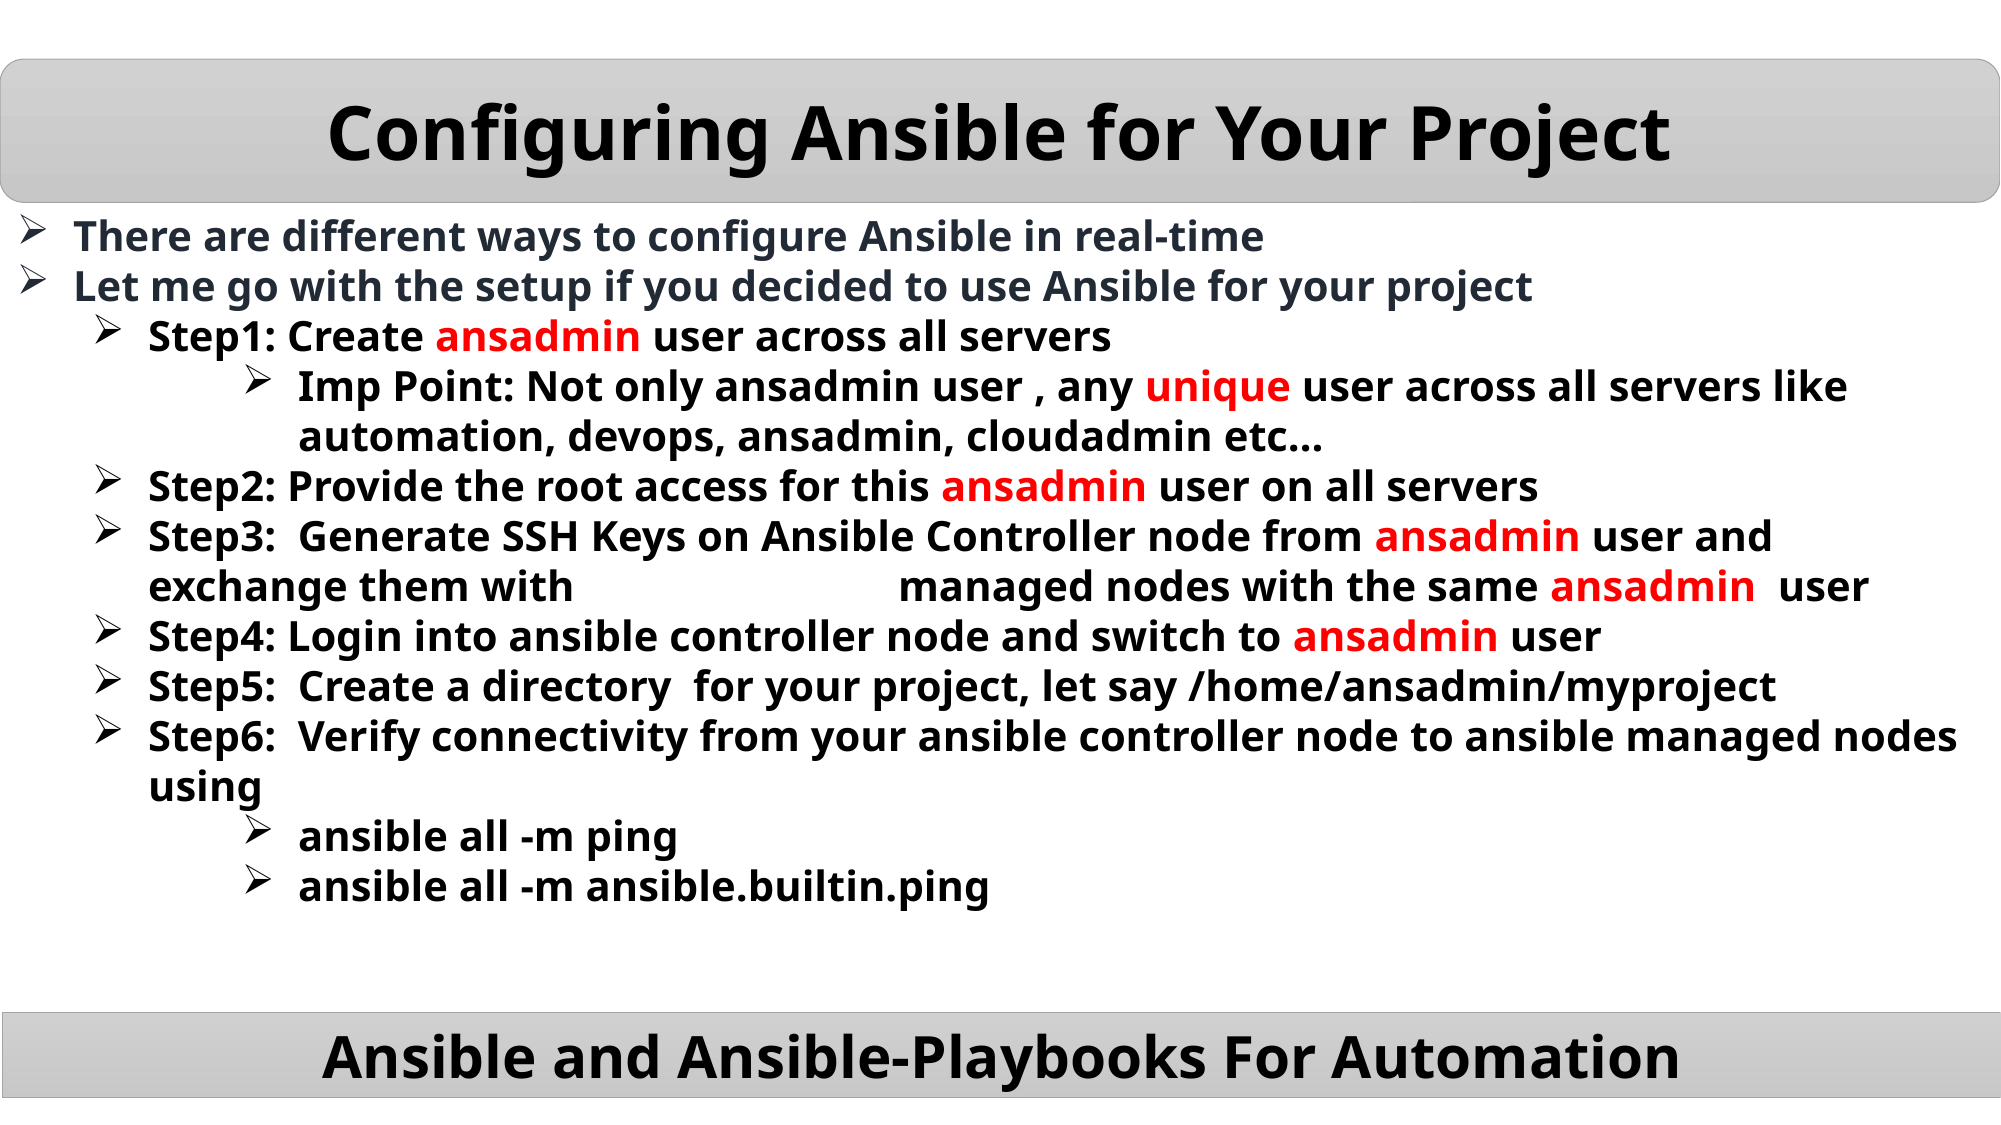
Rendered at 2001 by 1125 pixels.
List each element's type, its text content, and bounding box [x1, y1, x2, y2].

text_box There are different ways to configure Ansible in real-time Let me go with the setup if you decided to use Ansible for your project Step1: Create ansadmin user across all servers Imp Point: Not only ansadmin user , any unique user across all servers like automation, devops, ansadmin, cloudadmin etc… Step2: Provide the root access for this ansadmin user on all servers Step3: Generate SSH Keys on Ansible Controller node from ansadmin user and exchange them with managed nodes with the same ansadmin user Step4: Login into ansible controller node and switch to ansadmin user Step5: Create a directory for your project, let say /home/ansadmin/myproject Step6: Verify connectivity from your ansible controller node to ansible managed nodes using ansible all -m ping ansible all -m ansible.builtin.ping [2, 202, 1998, 918]
text_box Configuring Ansible for Your Project [0, 58, 2000, 202]
text_box Ansible and Ansible-Playbooks For Automation [2, 1012, 2000, 1098]
